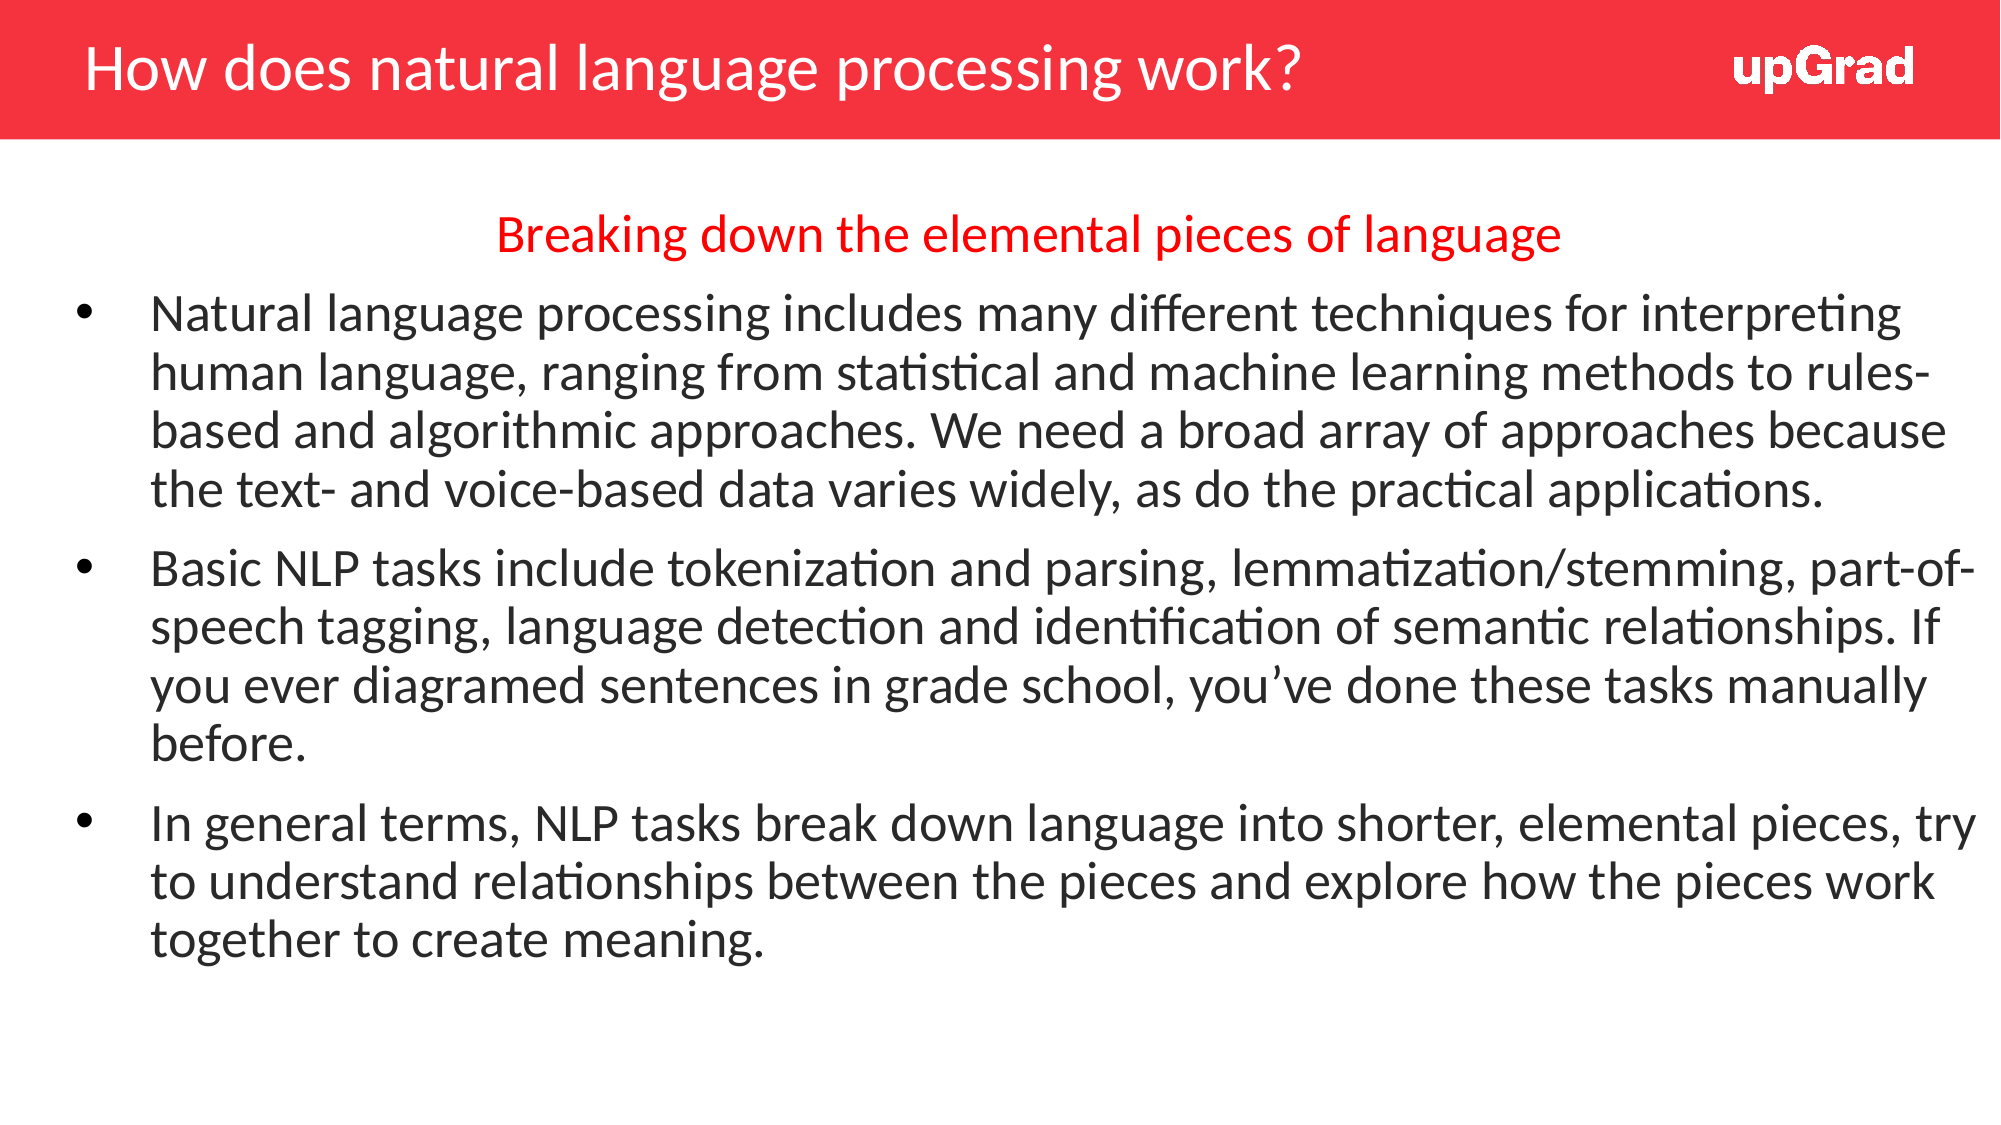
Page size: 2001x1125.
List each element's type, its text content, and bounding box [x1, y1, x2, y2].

picture [1734, 45, 1913, 94]
list Breaking down the elemental pieces of language Natural language processing includes many different techniques for interpreting human language, ranging from statistical and machine learning methods to rules-based and algorithmic approaches. We need a broad array of approaches because the text- and voice-based data varies widely, as do the practical applications. Basic NLP tasks include tokenization and parsing, lemmatization/stemming, part-of-speech tagging, language detection and identification of semantic relationships. If you ever diagramed sentences in grade school, you’ve done these tasks manually before. In general terms, NLP tasks break down language into shorter, elemental pieces, try to understand relationships between the pieces and explore how the pieces work together to create meaning. [23, 198, 2000, 1099]
title How does natural language processing work? [69, 26, 1587, 111]
